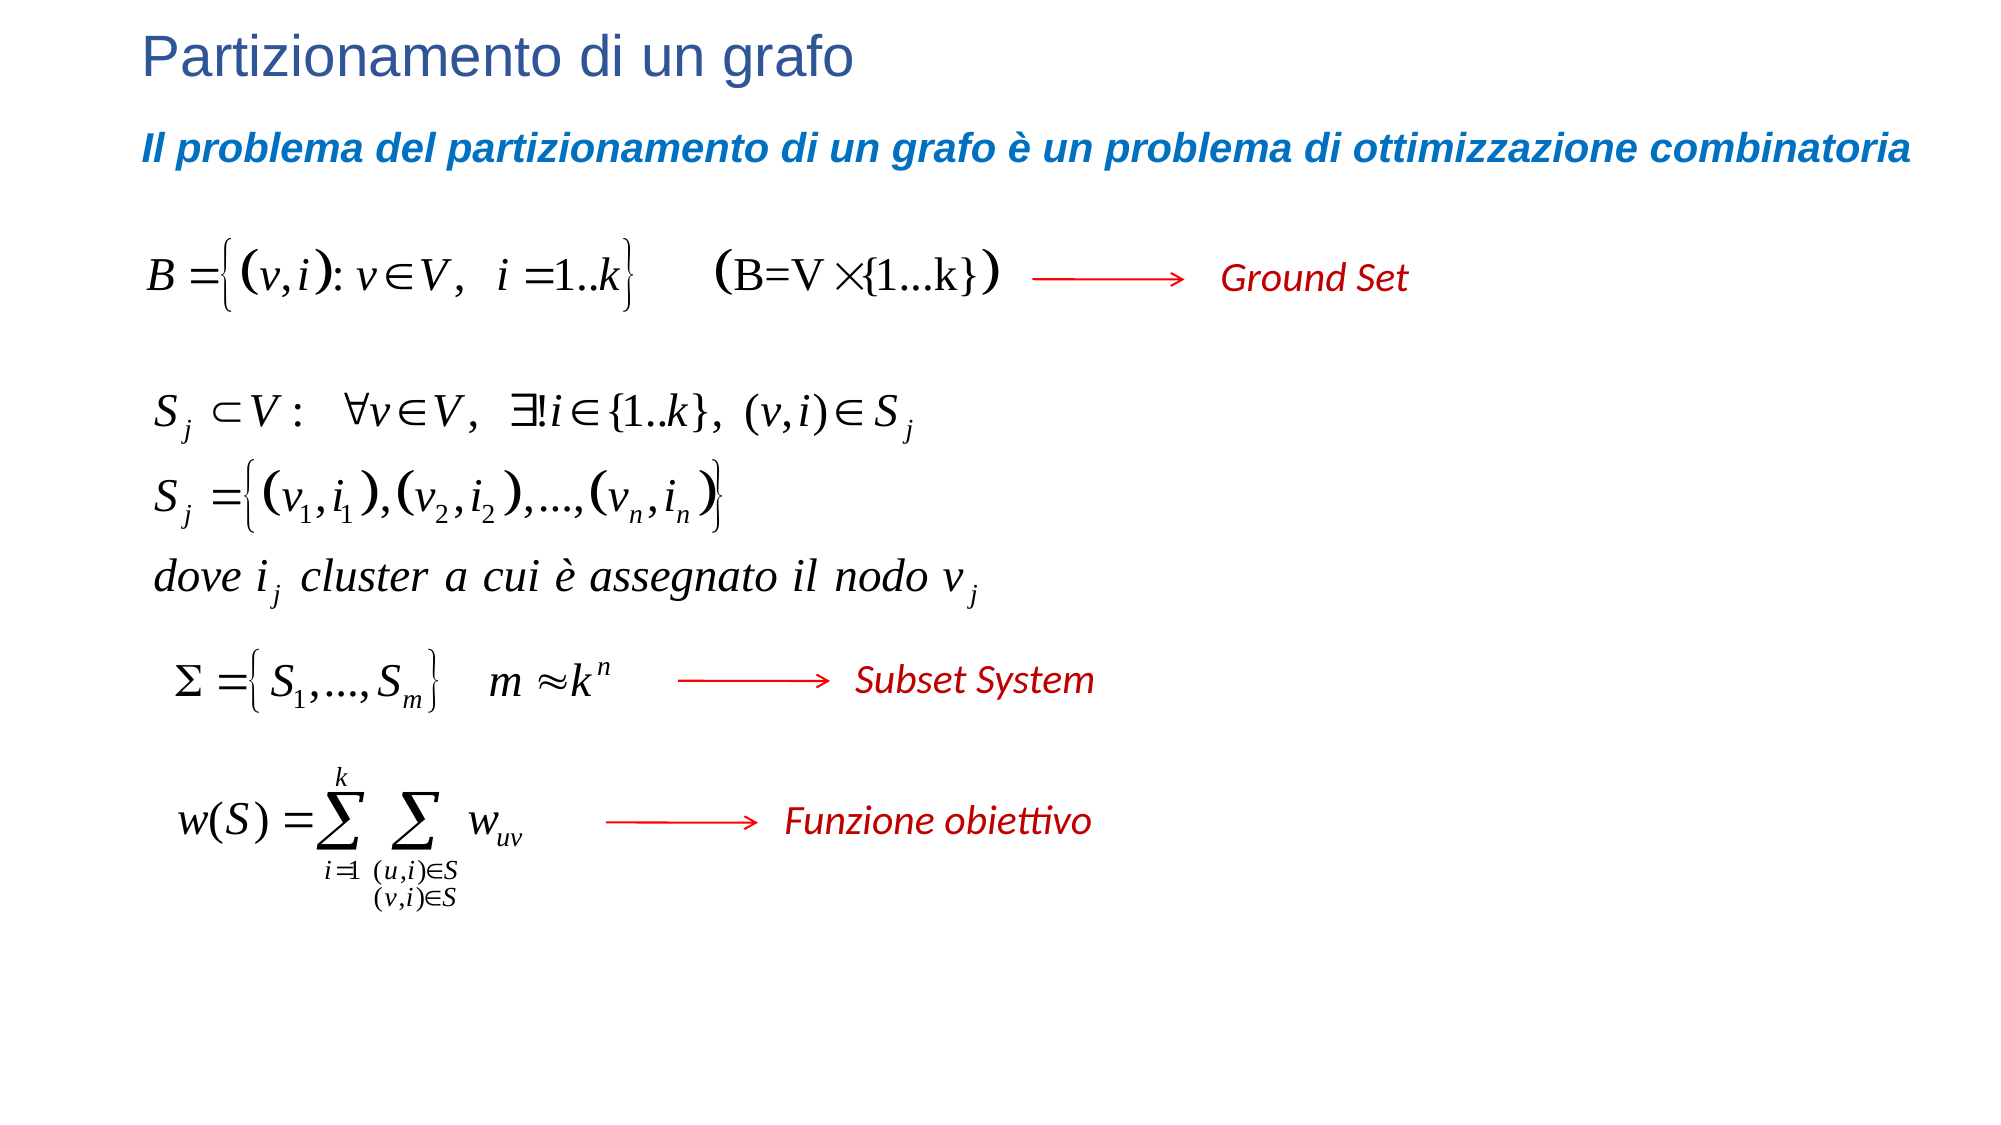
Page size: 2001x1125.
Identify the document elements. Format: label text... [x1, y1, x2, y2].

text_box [137, 235, 1003, 323]
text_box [169, 756, 536, 925]
text_box Il problema del partizionamento di un grafo è un problema di ottimizzazione combinatoria [126, 113, 1954, 185]
text_box Ground Set [1042, 239, 1587, 311]
text_box Subset System [687, 640, 1233, 713]
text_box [146, 381, 988, 618]
text_box Partizionamento di un grafo [127, 0, 1622, 107]
text_box Funzione obiettivo [651, 782, 1196, 854]
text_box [168, 645, 622, 724]
